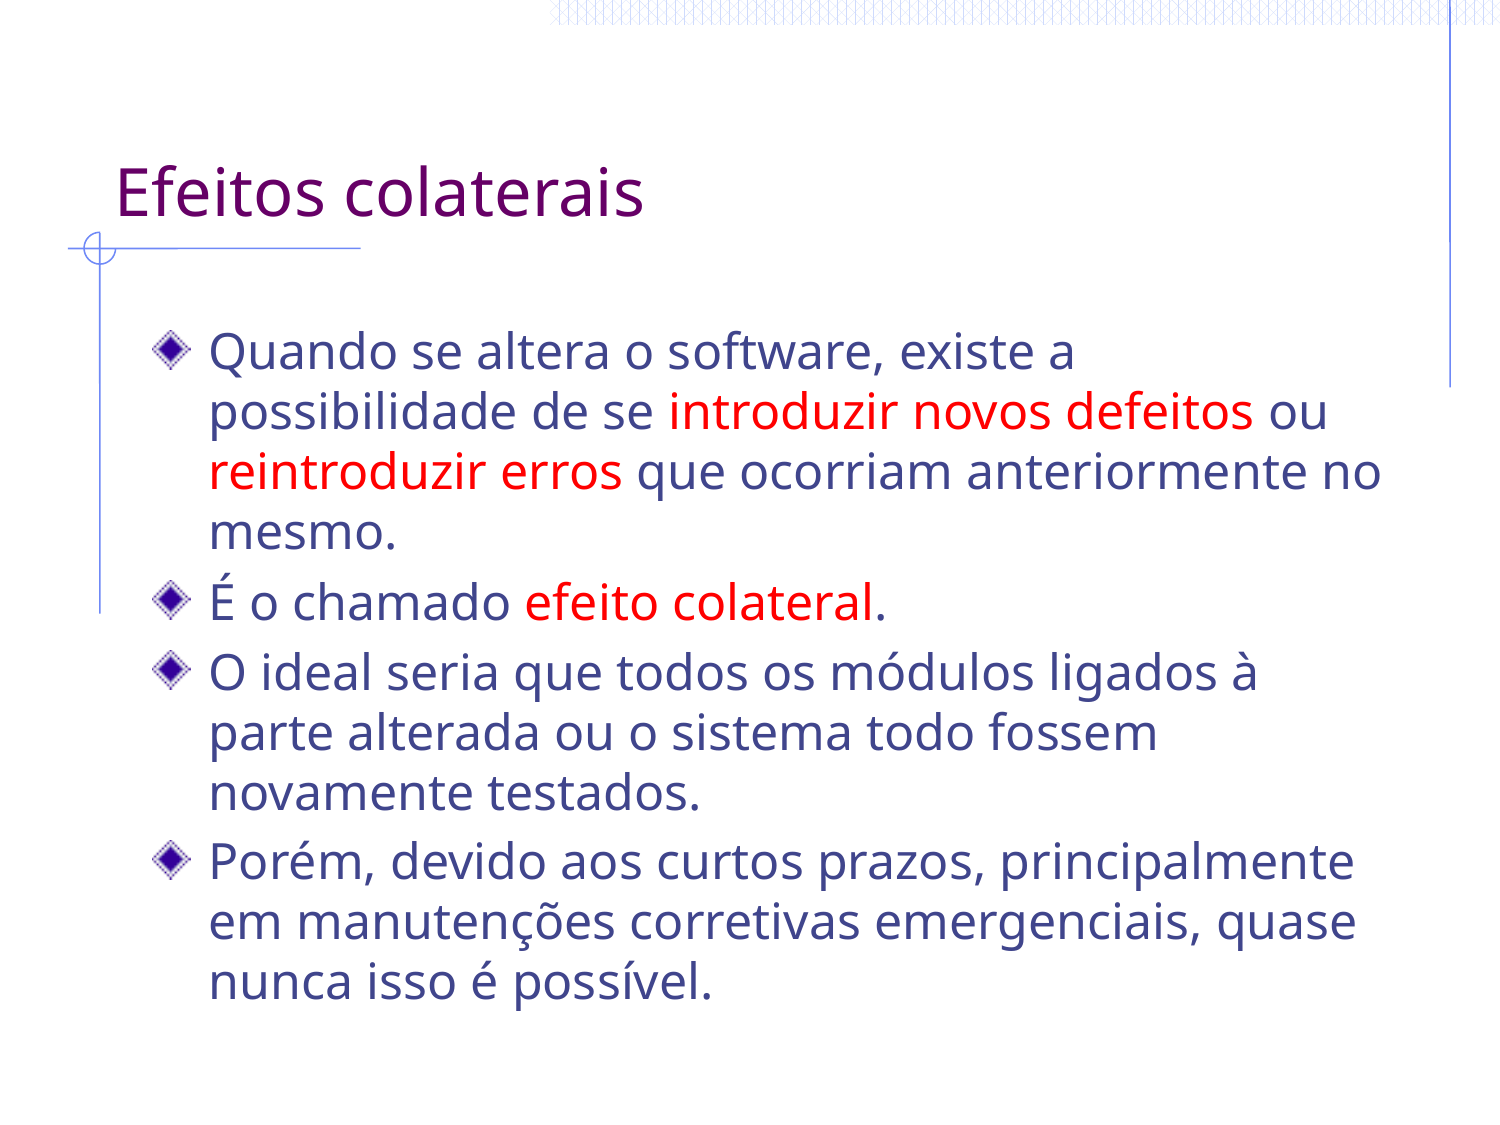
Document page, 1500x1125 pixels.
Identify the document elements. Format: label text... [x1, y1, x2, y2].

list Quando se altera o software, existe a possibilidade de se introduzir novos defeitos ou reintroduzir erros que ocorriam anteriormente no mesmo. É o chamado efeito colateral. O ideal seria que todos os módulos ligados à parte alterada ou o sistema todo fossem novamente testados. Porém, devido aos curtos prazos, principalmente em manutenções corretivas emergenciais, quase nunca isso é possível. [137, 312, 1413, 988]
title Efeitos colaterais [99, 50, 1375, 238]
picture [152, 650, 191, 690]
picture [152, 840, 191, 880]
picture [152, 580, 191, 620]
picture [152, 330, 191, 370]
